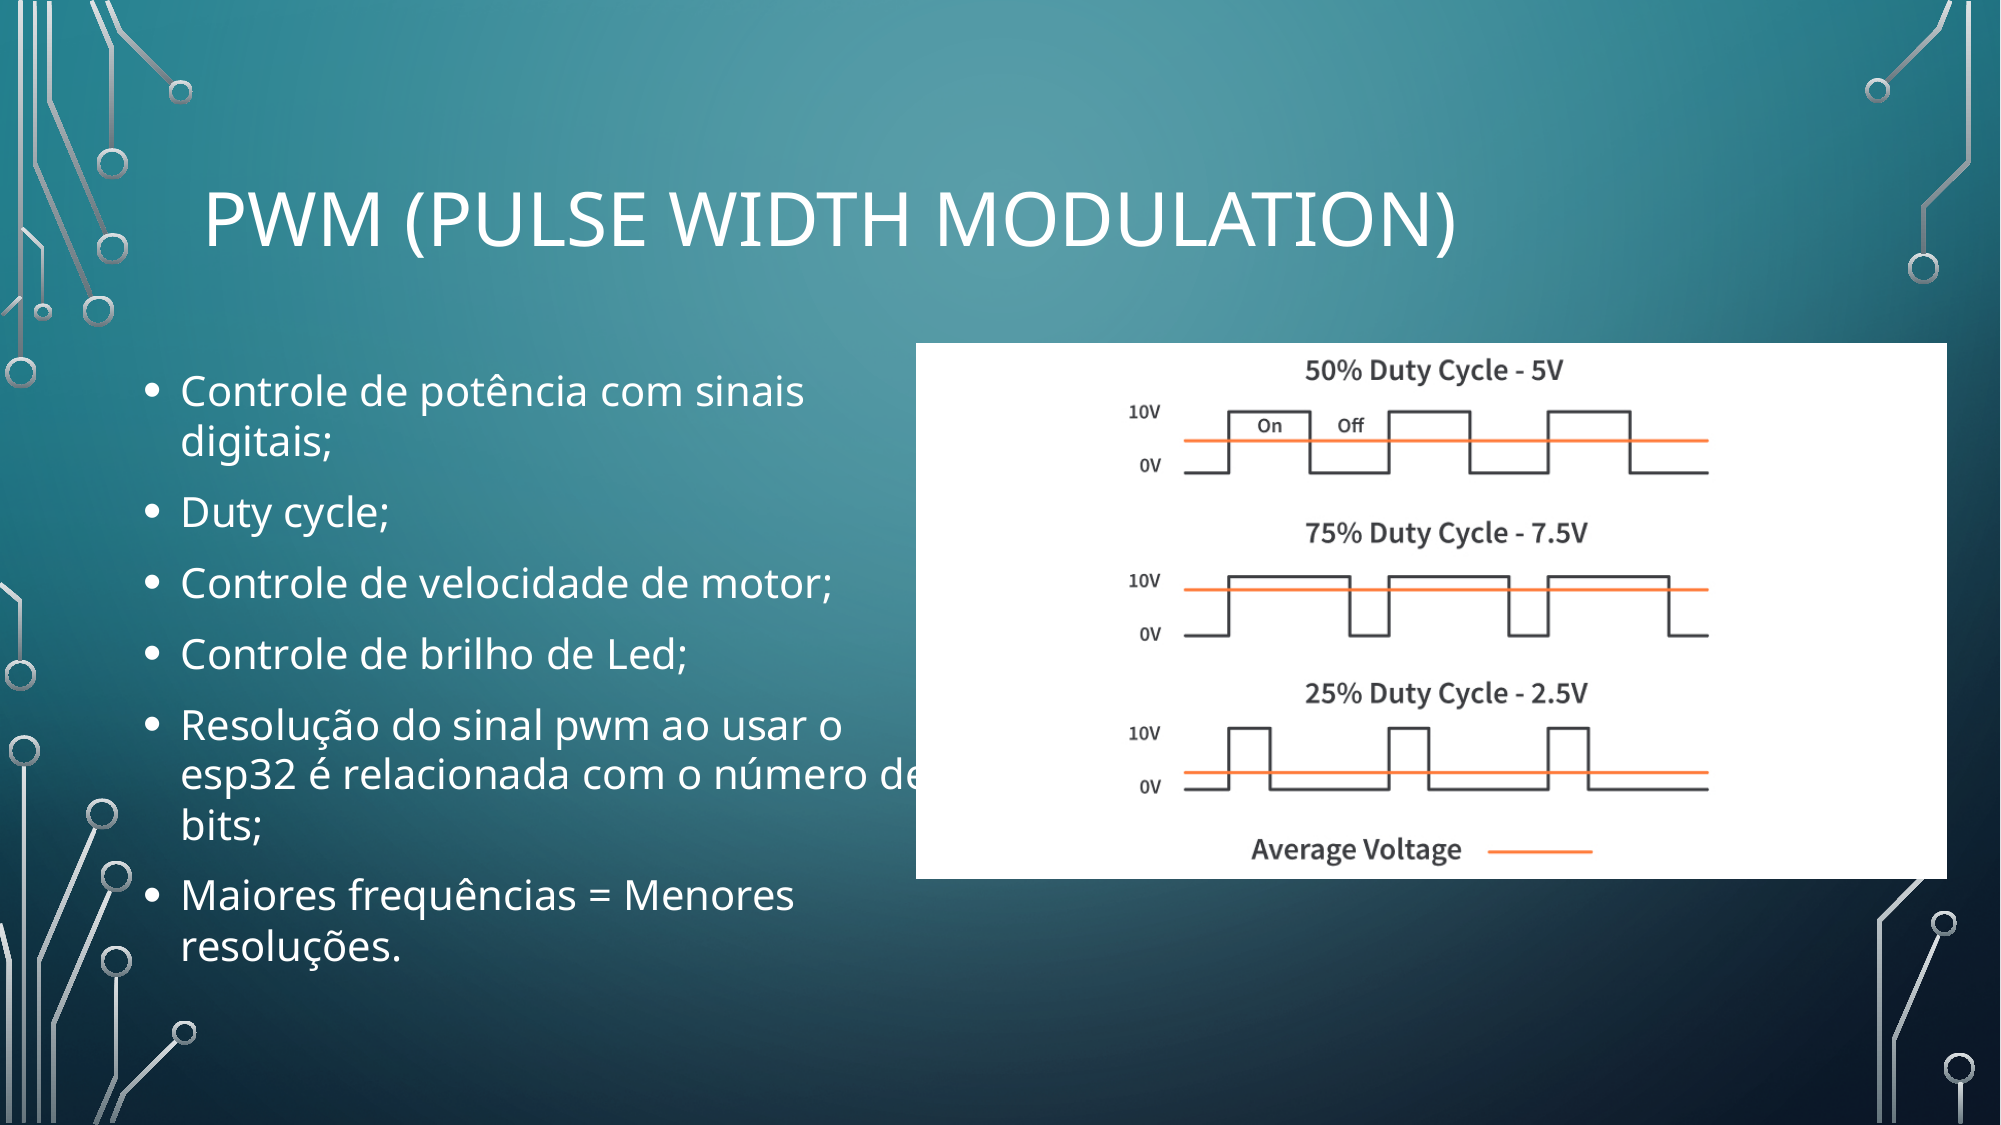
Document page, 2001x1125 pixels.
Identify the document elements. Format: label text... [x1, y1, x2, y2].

title PWM (Pulse Width Modulation) [187, 101, 1813, 344]
picture [916, 343, 1947, 879]
list Controle de potência com sinais digitais; Duty cycle; Controle de velocidade de motor; Controle de brilho de Led; Resolução do sinal pwm ao usar o esp32 é relacionada com o número de bits; Maiores frequências = Menores resoluções. [128, 357, 953, 939]
